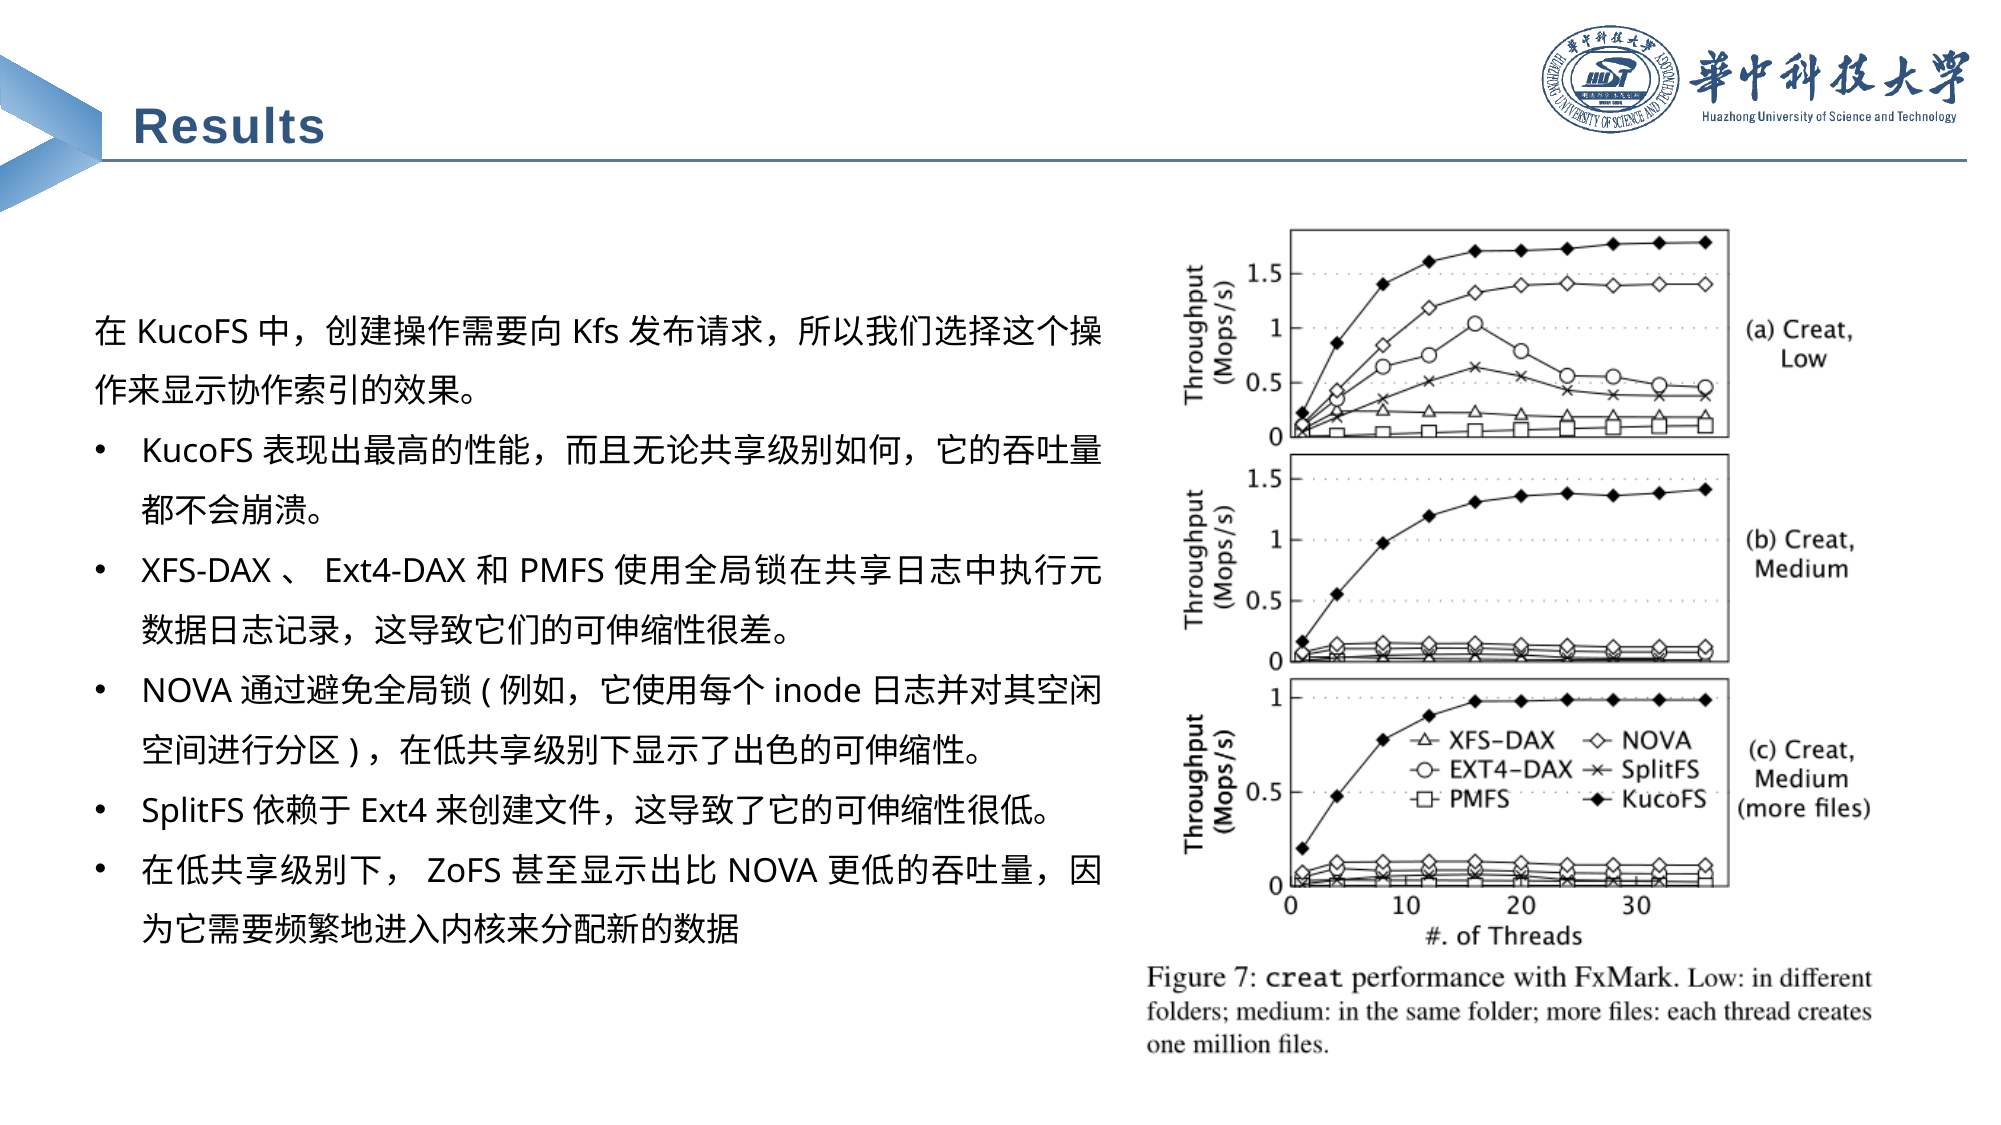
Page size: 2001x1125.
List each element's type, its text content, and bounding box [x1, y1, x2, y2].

text_box Results [118, 85, 1118, 160]
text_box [0, 55, 102, 212]
text_box 在KucoFS中，创建操作需要向Kfs发布请求，所以我们选择这个操作来显示协作索引的效果。 KucoFS表现出最高的性能，而且无论共享级别如何，它的吞吐量都不会崩溃。 XFS-DAX、Ext4-DAX和PMFS使用全局锁在共享日志中执行元数据日志记录，这导致它们的可伸缩性很差。 NOVA通过避免全局锁(例如，它使用每个inode日志并对其空闲空间进行分区)，在低共享级别下显示了出色的可伸缩性。 SplitFS依赖于Ext4来创建文件，这导致了它的可伸缩性很低。 在低共享级别下，ZoFS甚至显示出比NOVA更低的吞吐量，因为它需要频繁地进入内核来分配新的数据 [79, 282, 1118, 956]
picture [1140, 189, 1883, 1070]
picture [1528, 0, 1986, 155]
